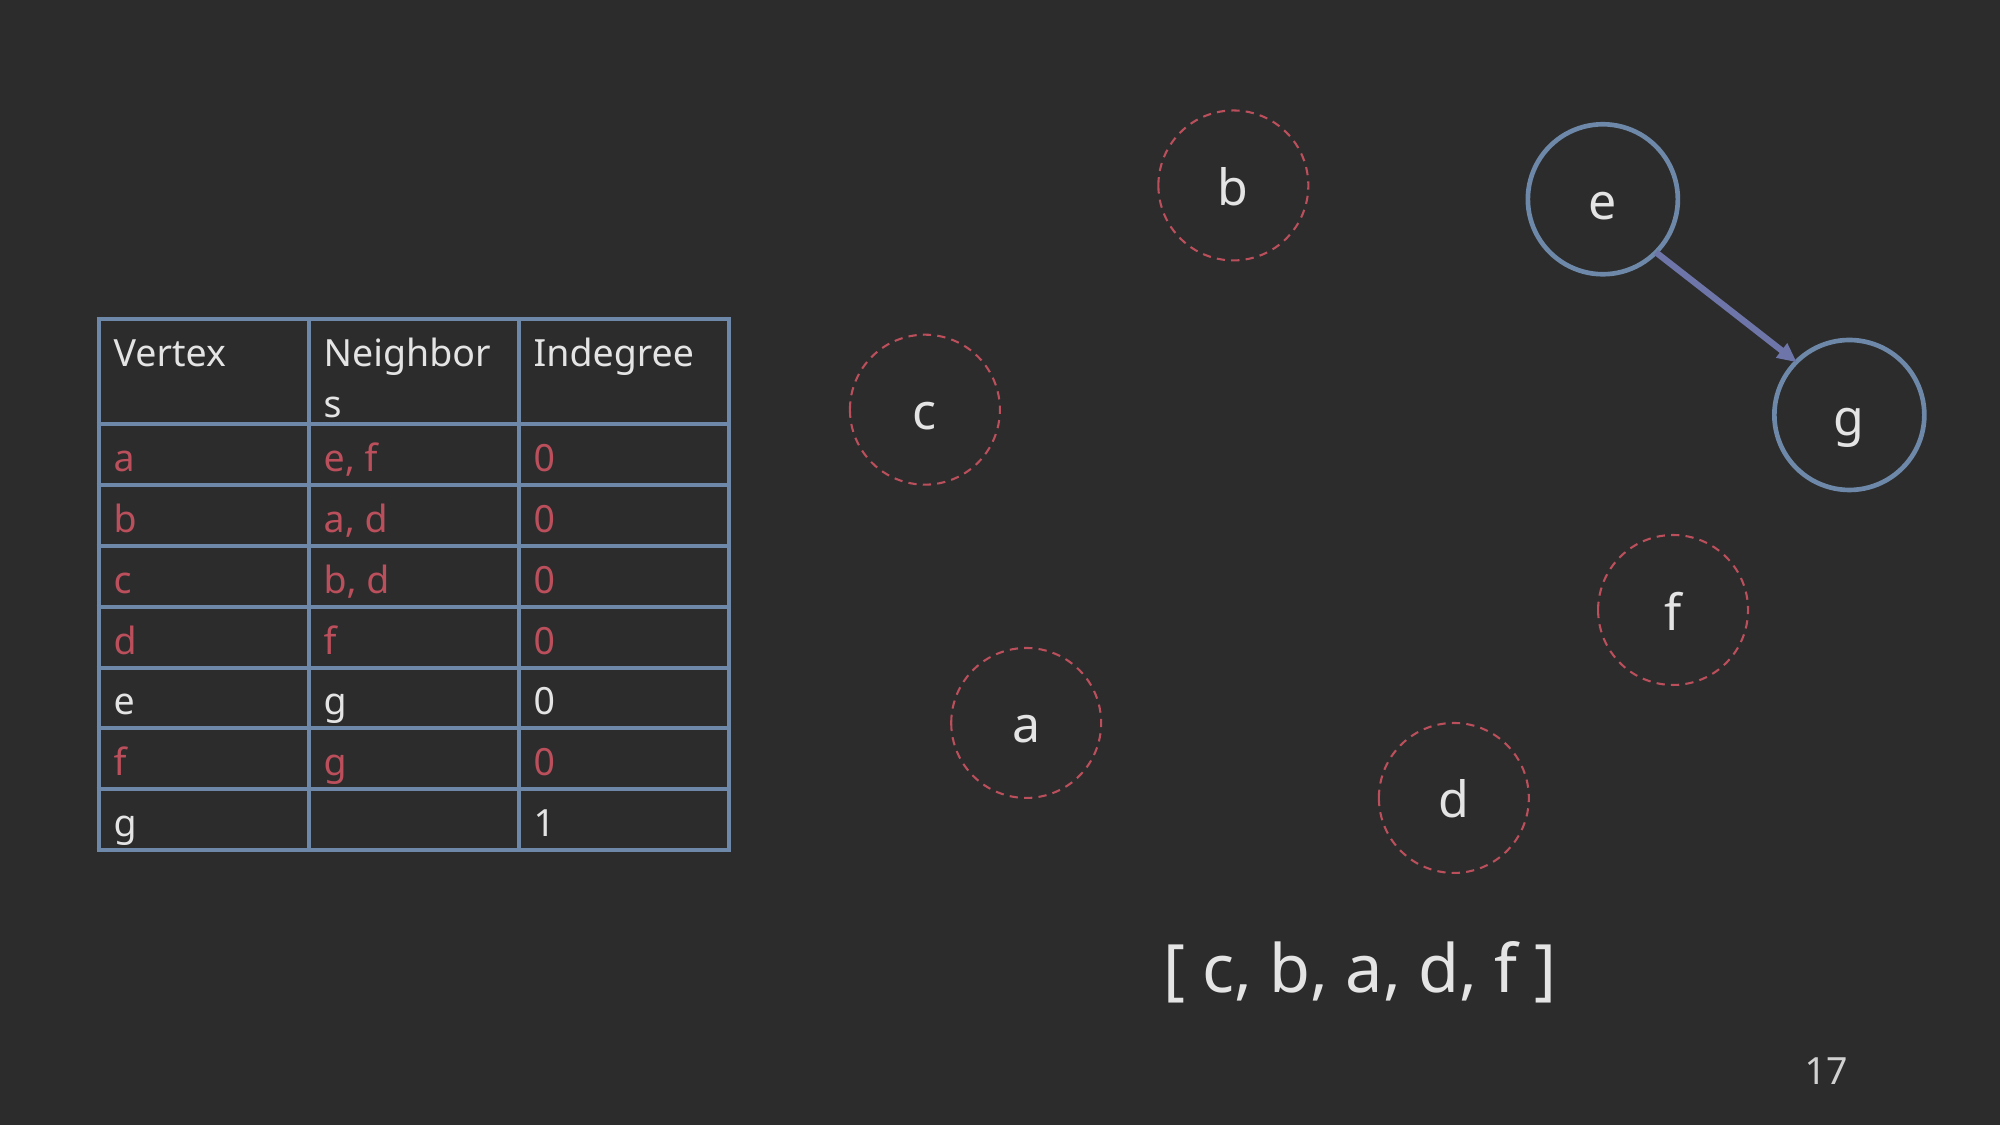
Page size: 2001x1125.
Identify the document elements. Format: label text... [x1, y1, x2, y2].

table_cell b [101, 487, 307, 544]
table_cell 0 [521, 609, 727, 666]
table_header Indegree [521, 321, 727, 422]
slide_number 17 [1412, 1042, 1863, 1103]
table_cell b, d [311, 548, 517, 605]
table_cell f [101, 730, 307, 787]
table_cell 0 [521, 730, 727, 787]
text_box e [1526, 122, 1680, 276]
table_header Neighbors [311, 321, 517, 422]
table_cell 0 [521, 426, 727, 483]
table_cell 0 [521, 548, 727, 605]
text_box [1655, 251, 1797, 363]
table_cell c [101, 548, 307, 605]
table_cell 0 [521, 670, 727, 726]
table_cell 1 [521, 791, 727, 848]
table_cell [311, 791, 517, 848]
table_cell e [101, 670, 307, 726]
text_box d [1377, 721, 1531, 875]
table_cell e, f [311, 426, 517, 483]
text_box g [1772, 338, 1926, 492]
table_header Vertex [101, 321, 307, 422]
text_box a [949, 646, 1103, 800]
table_cell a, d [311, 487, 517, 544]
table_cell g [101, 791, 307, 848]
table_cell a [101, 426, 307, 483]
table_cell g [311, 730, 517, 787]
table_cell f [311, 609, 517, 666]
text_box c [848, 333, 1002, 487]
text_box [ c, b, a, d, f ] [1148, 918, 1573, 1014]
text_box f [1596, 533, 1750, 687]
table_cell g [311, 670, 517, 726]
table_cell d [101, 609, 307, 666]
text_box b [1156, 108, 1310, 262]
table_cell 0 [521, 487, 727, 544]
